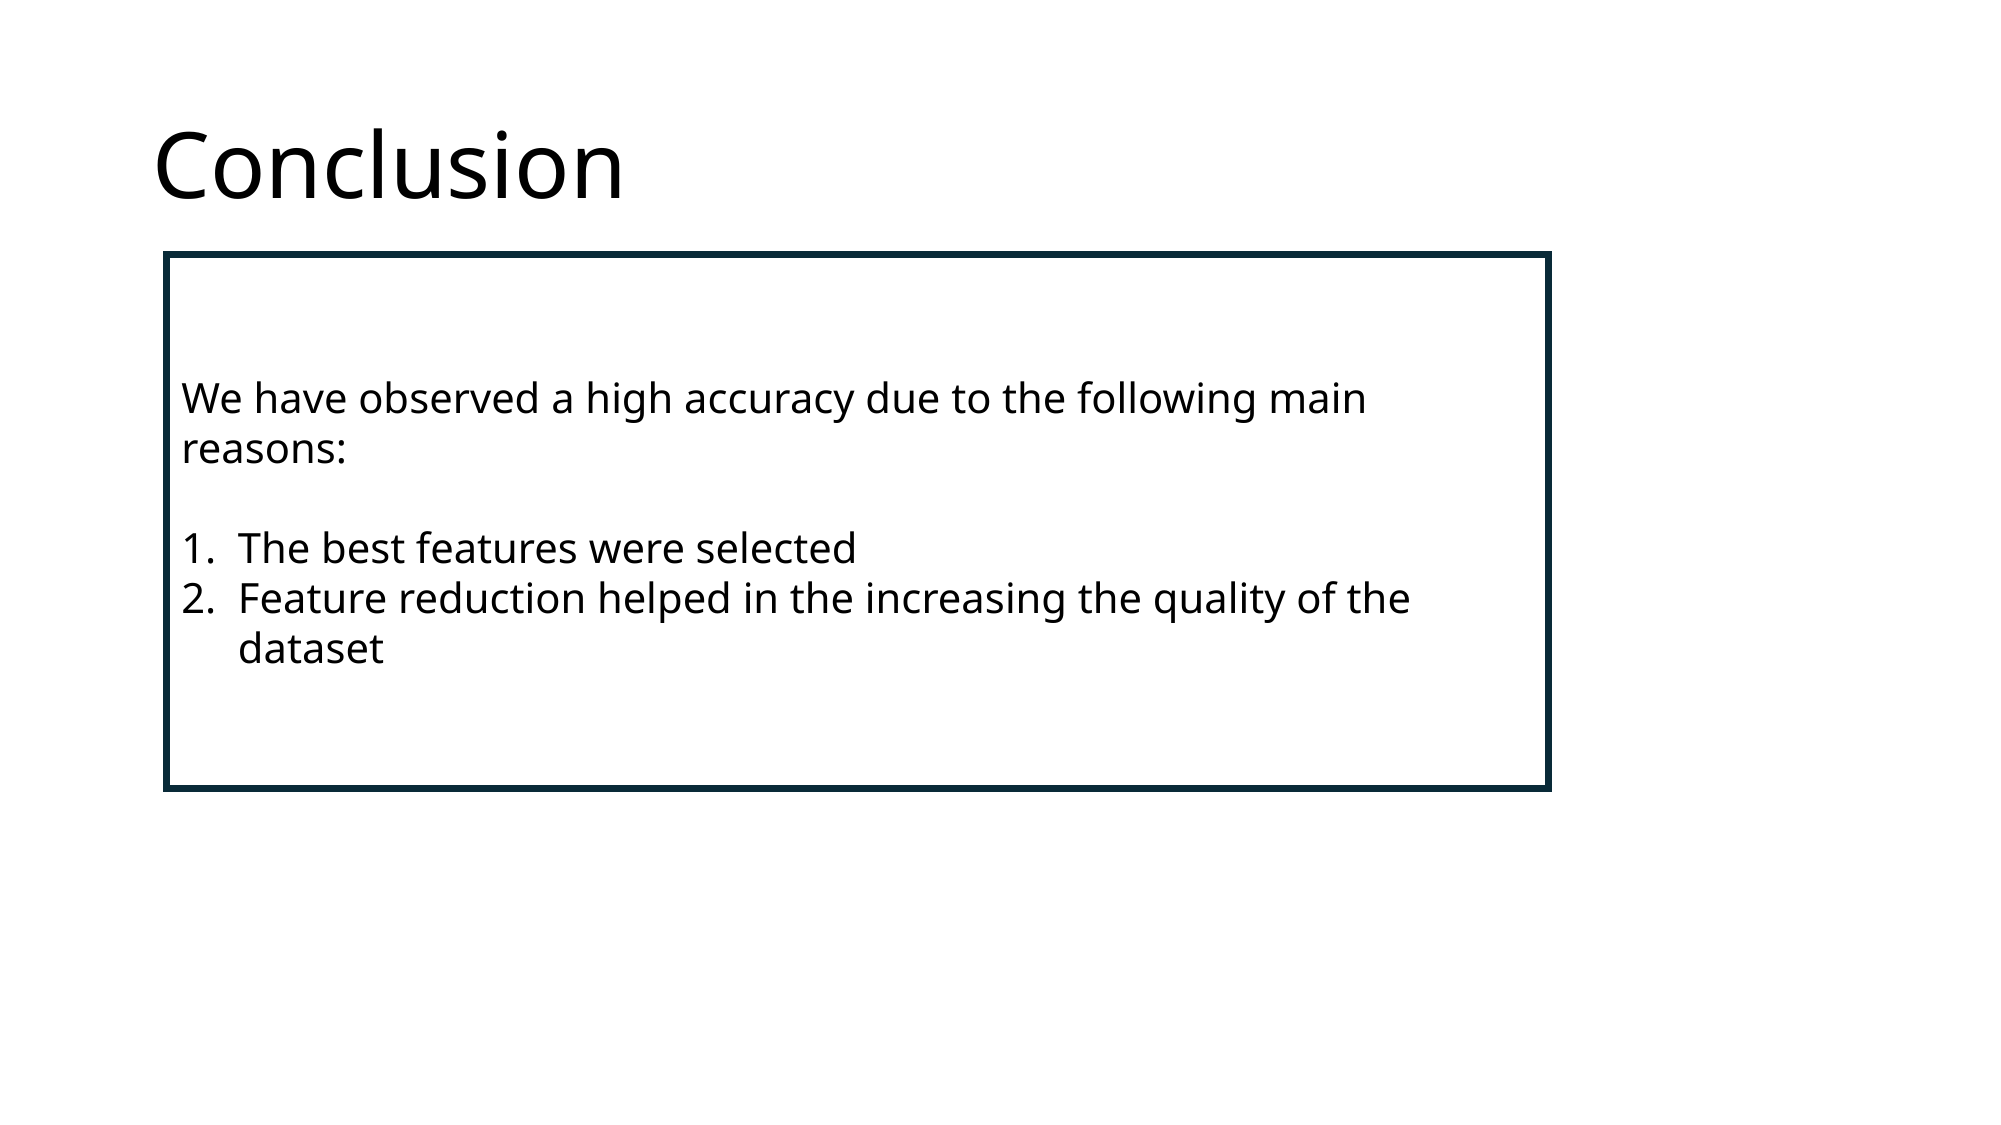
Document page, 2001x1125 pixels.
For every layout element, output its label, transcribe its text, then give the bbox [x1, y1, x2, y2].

title Conclusion [137, 59, 1863, 278]
text_box We have observed a high accuracy due to the following main reasons: The best features were selected Feature reduction helped in the increasing the quality of the dataset [165, 253, 1550, 790]
